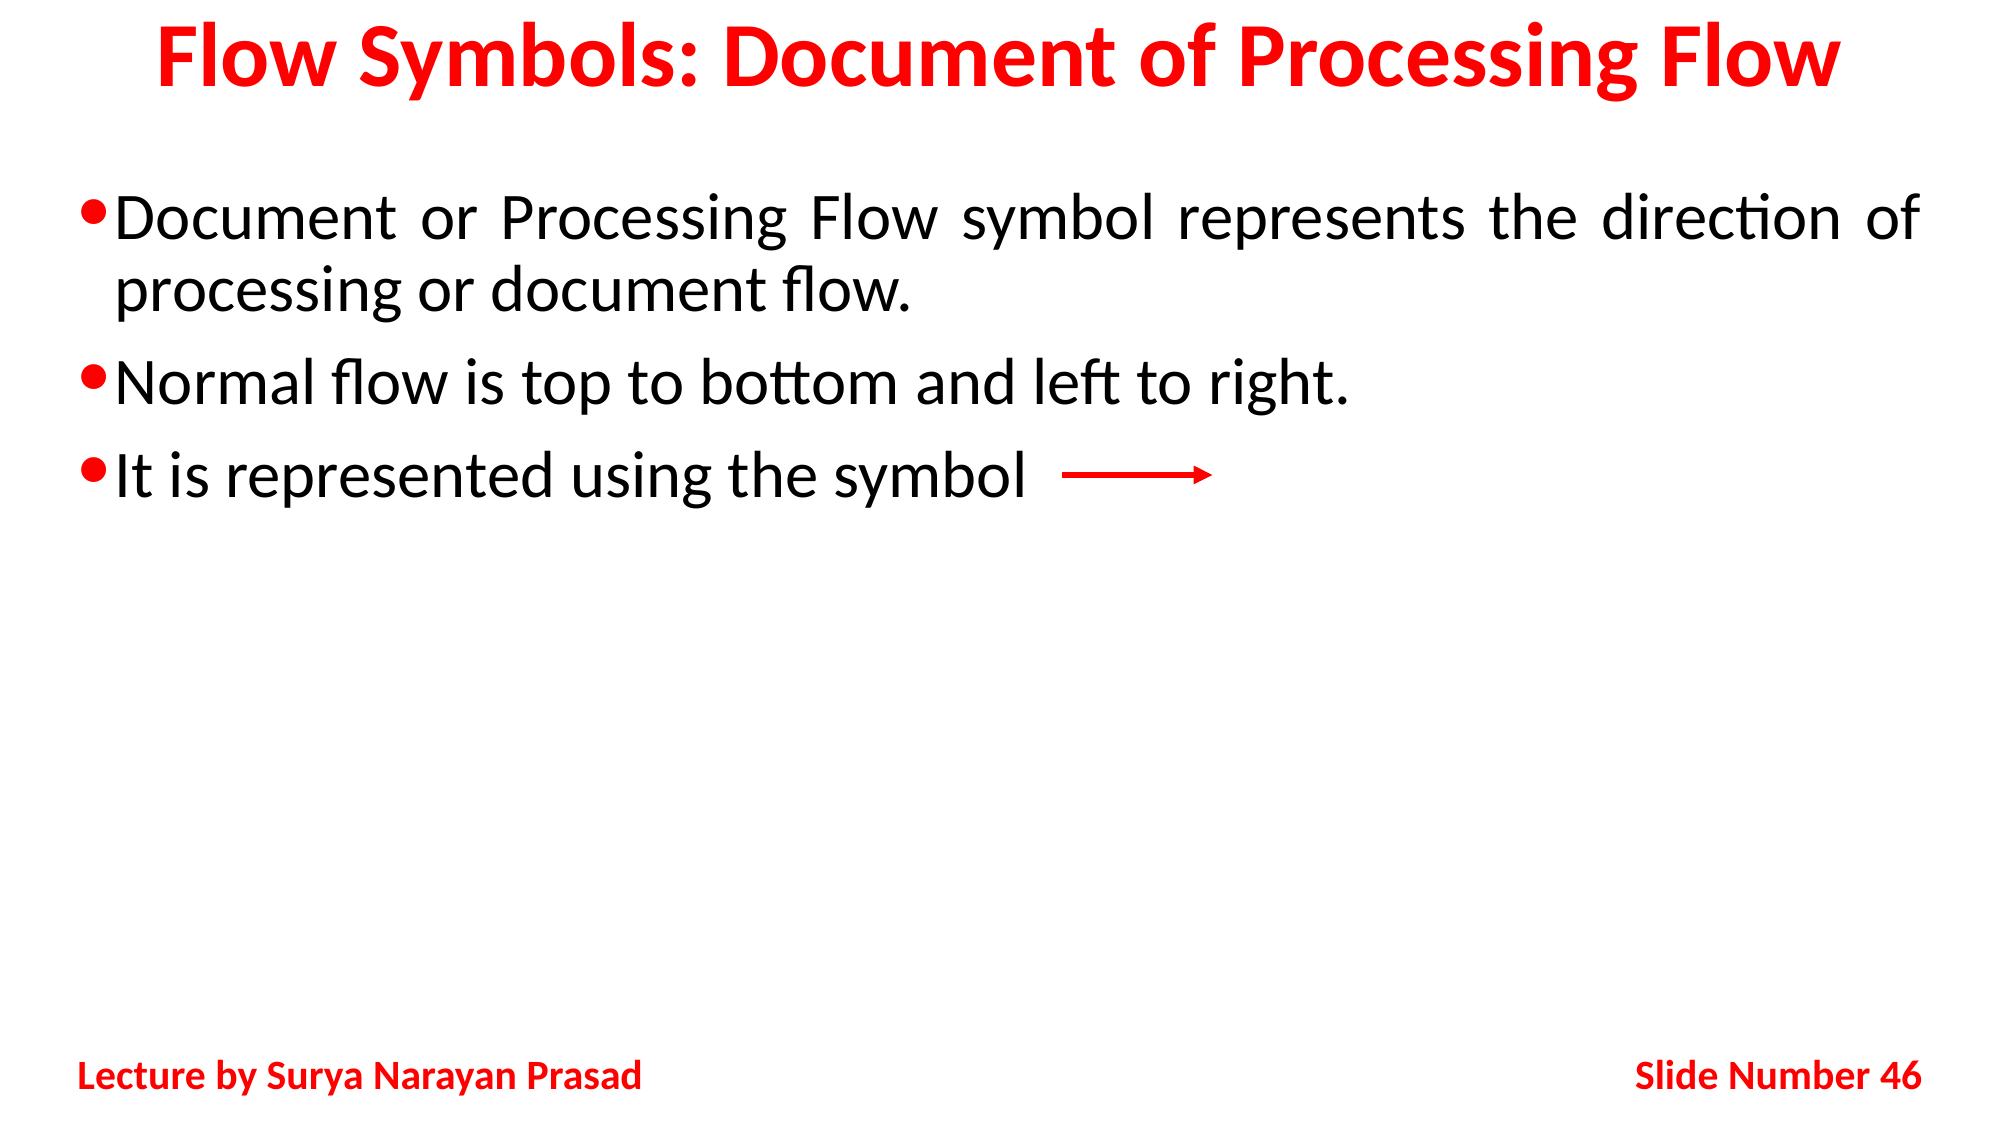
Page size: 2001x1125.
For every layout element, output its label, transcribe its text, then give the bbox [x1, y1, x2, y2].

list Document or Processing Flow symbol represents the direction of processing or document flow. Normal flow is top to bottom and left to right. It is represented using the symbol [62, 174, 1938, 971]
title Flow Symbols: Document of Processing Flow [0, 0, 2000, 125]
slide_number Slide Number 46 [1524, 1042, 1938, 1103]
footer Lecture by Surya Narayan Prasad [62, 1042, 688, 1103]
